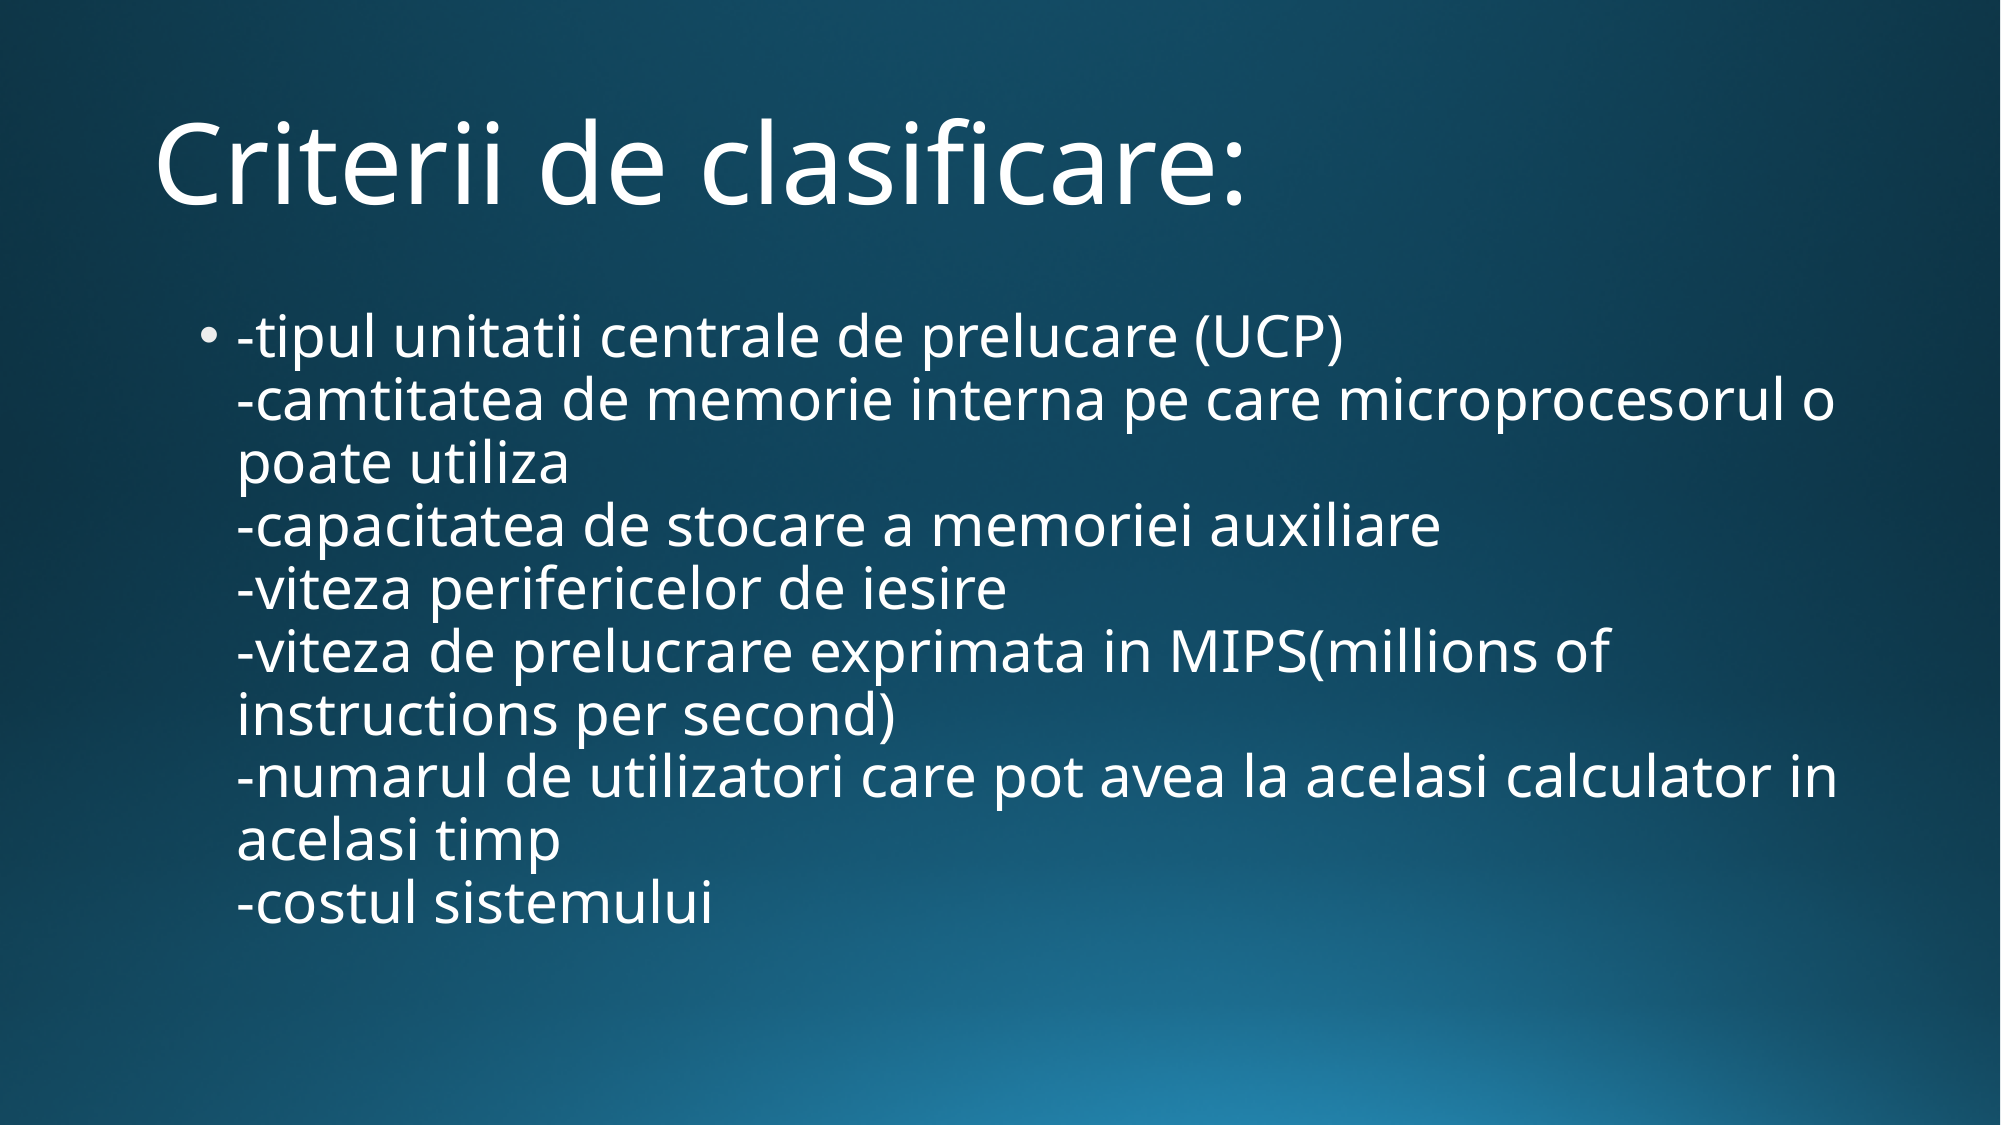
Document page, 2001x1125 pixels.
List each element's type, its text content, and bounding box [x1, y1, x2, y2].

list -tipul unitatii centrale de prelucare (UCP) -camtitatea de memorie interna pe care microprocesorul o poate utiliza -capacitatea de stocare a memoriei auxiliare -viteza perifericelor de iesire -viteza de prelucrare exprimata in MIPS(millions of instructions per second) -numarul de utilizatori care pot avea la acelasi calculator in acelasi timp -costul sistemului [183, 299, 1863, 1014]
title Criterii de clasificare: [137, 59, 1863, 278]
picture [0, 0, 2001, 1125]
